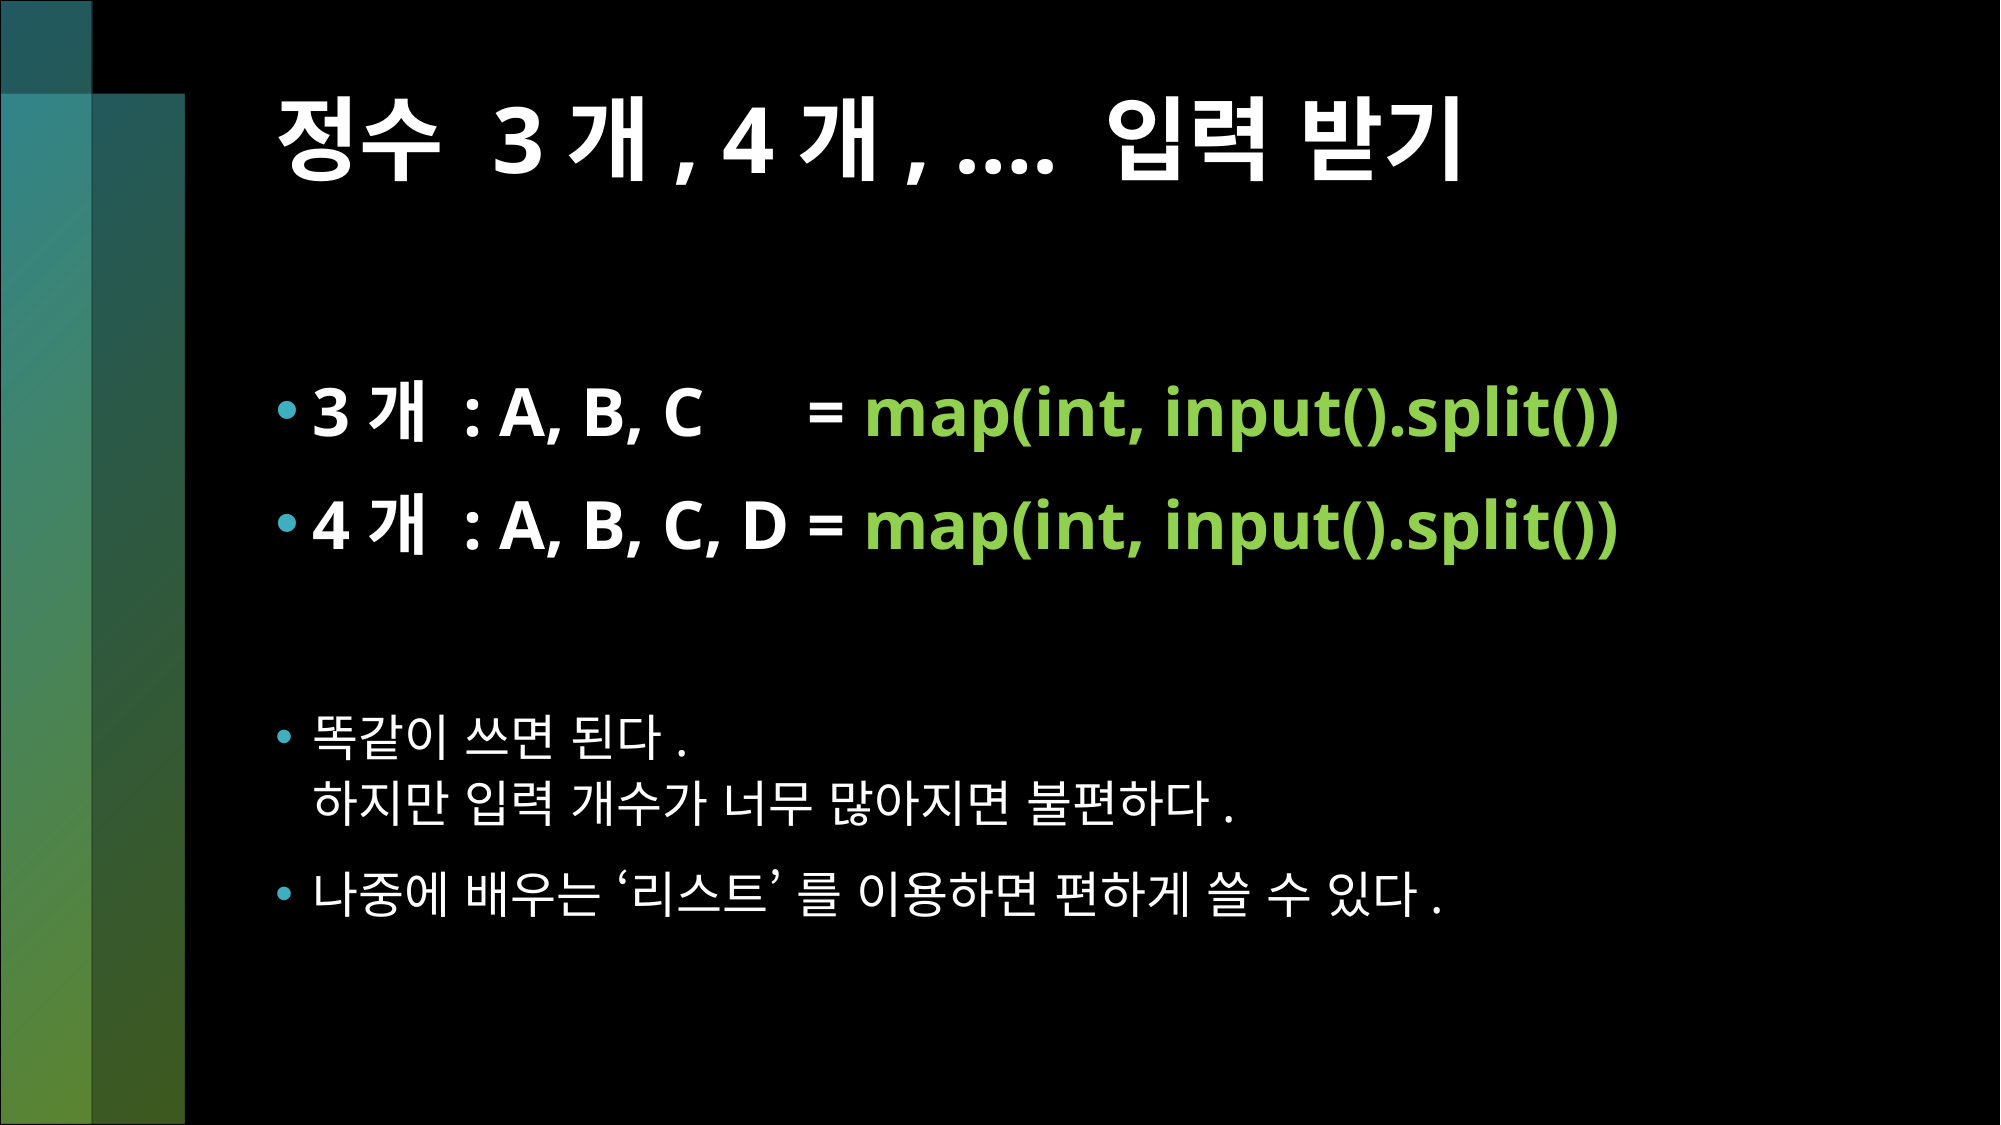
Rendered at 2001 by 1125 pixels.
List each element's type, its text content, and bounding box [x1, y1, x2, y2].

title 정수 3개, 4개, …. 입력 받기 [260, 74, 1817, 329]
list 3개 : A, B, C = map(int, input().split()) 4개 : A, B, C, D = map(int, input().split()) 똑같이 쓰면 된다. 하지만 입력 개수가 너무 많아지면 불편하다. 나중에 배우는 ‘리스트’ 를 이용하면 편하게 쓸 수 있다. [260, 354, 1817, 999]
